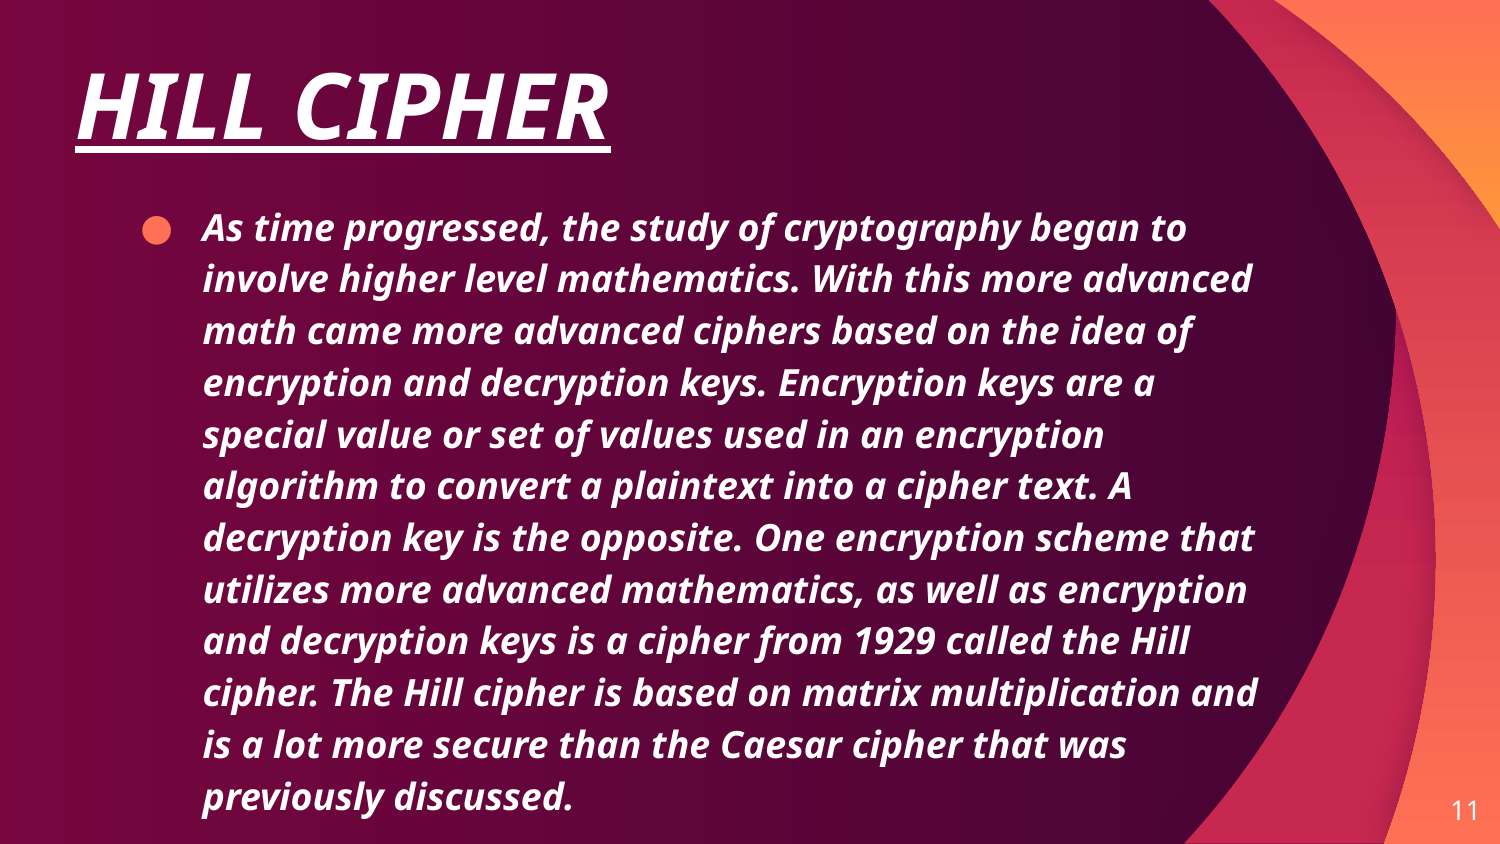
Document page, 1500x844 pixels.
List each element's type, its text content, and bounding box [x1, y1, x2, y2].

slide_number 11 [1391, 779, 1482, 844]
title HILL CIPHER [75, 21, 1218, 160]
list As time progressed, the study of cryptography began to involve higher level mathematics. With this more advanced math came more advanced ciphers based on the idea of encryption and decryption keys. Encryption keys are a special value or set of values used in an encryption algorithm to convert a plaintext into a cipher text. A decryption key is the opposite. One encryption scheme that utilizes more advanced mathematics, as well as encryption and decryption keys is a cipher from 1929 called the Hill cipher. The Hill cipher is based on matrix multiplication and is a lot more secure than the Caesar cipher that was previously discussed. [127, 196, 1270, 844]
